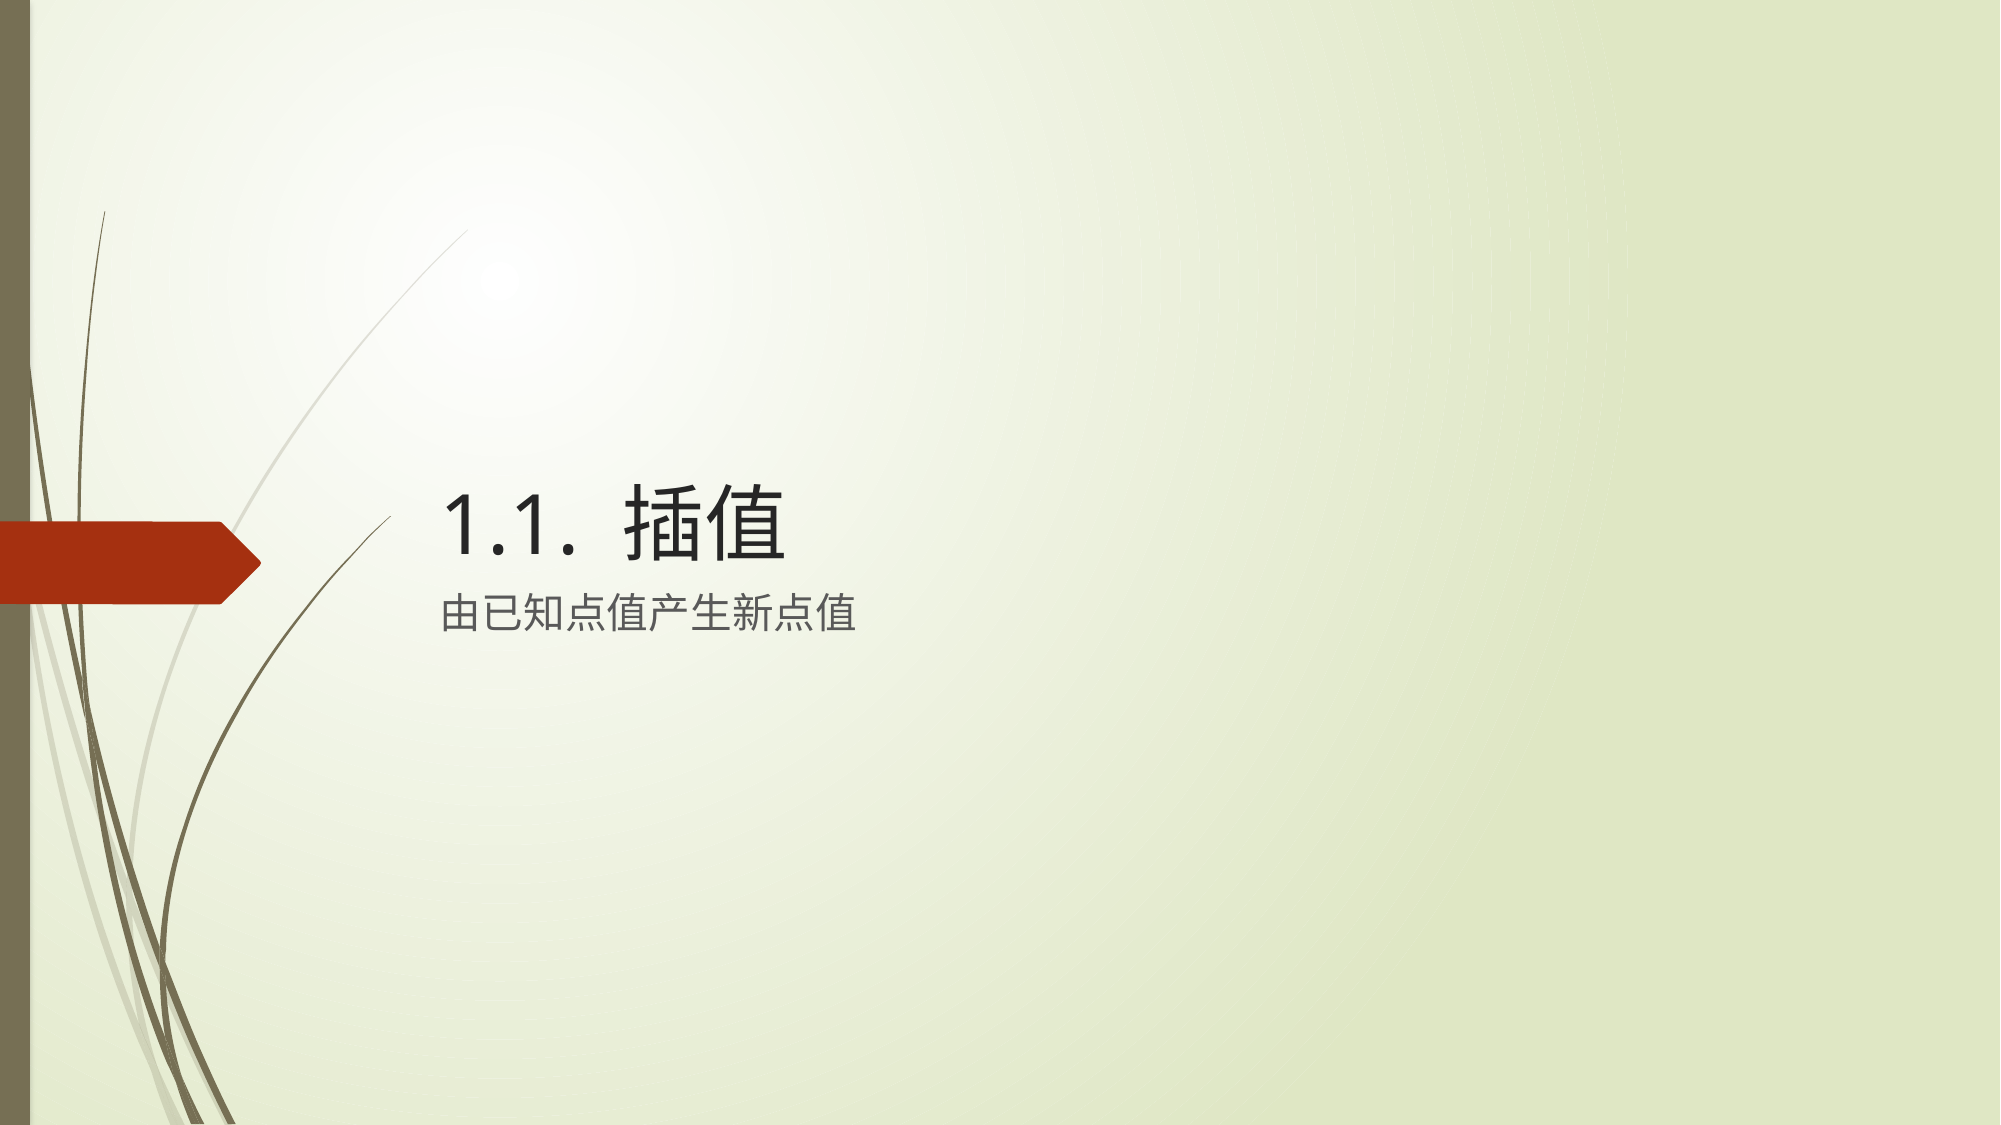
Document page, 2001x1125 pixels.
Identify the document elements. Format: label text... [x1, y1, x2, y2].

list 由已知点值产生新点值 [424, 579, 1888, 721]
title 1.1. 插值 [424, 337, 1888, 579]
